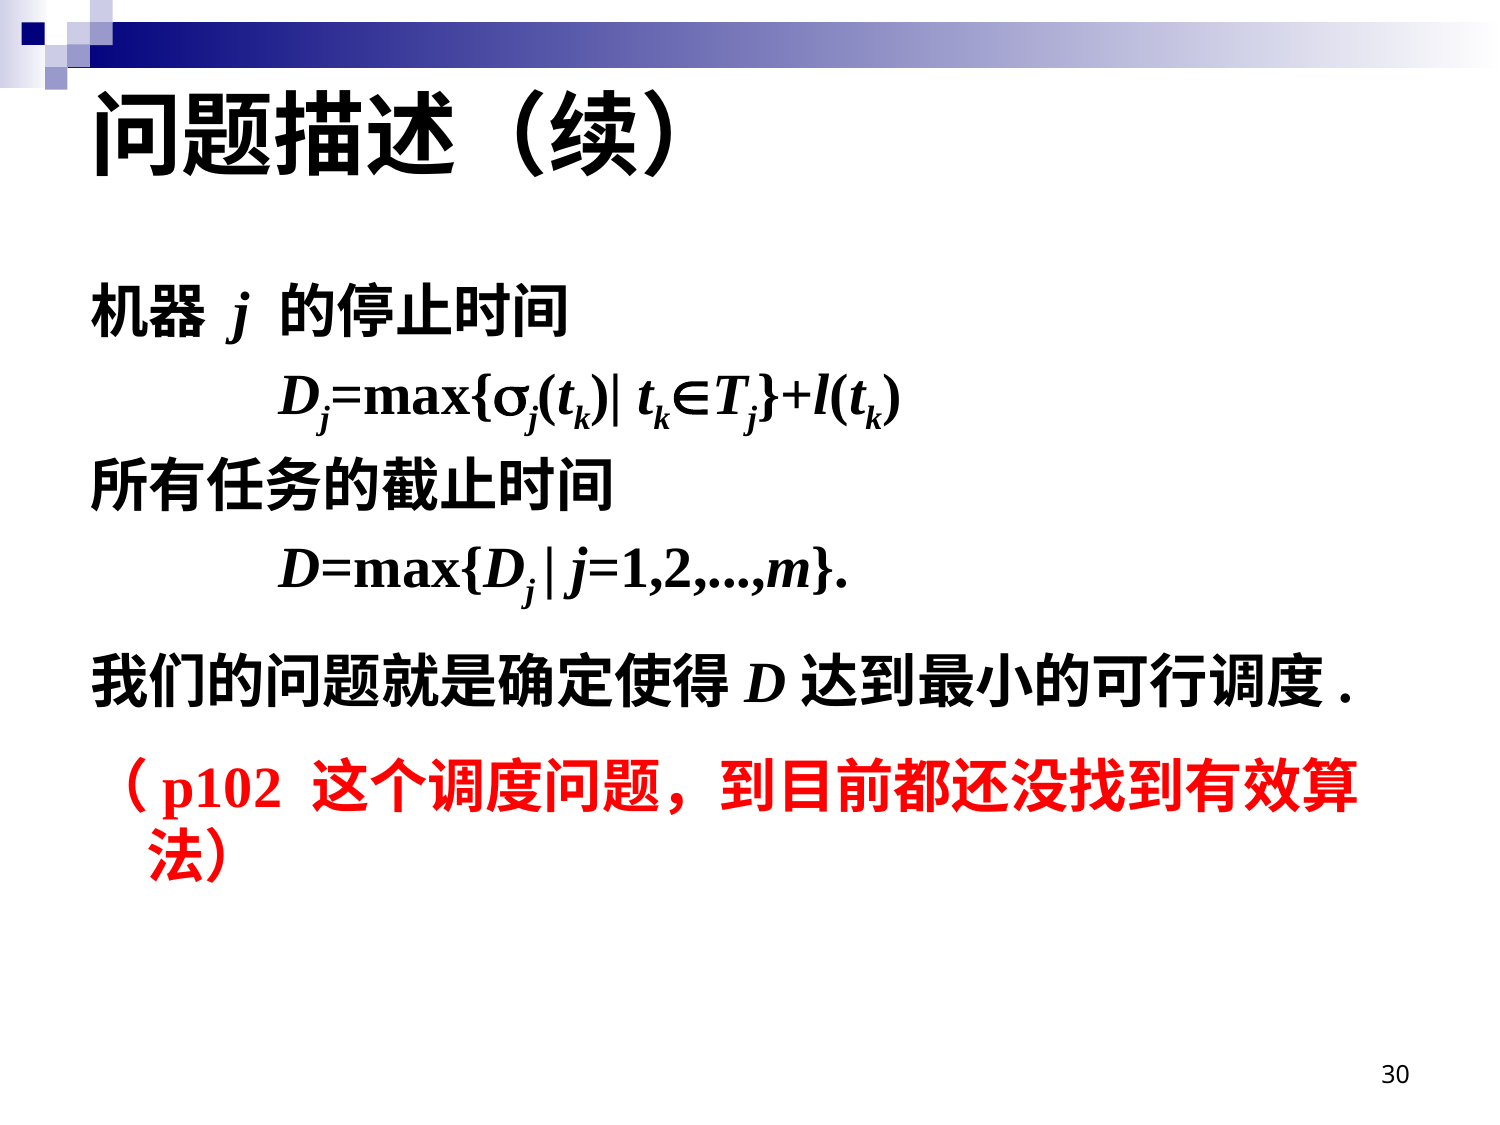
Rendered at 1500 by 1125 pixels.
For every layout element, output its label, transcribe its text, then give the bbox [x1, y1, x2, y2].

title 问题描述（续） [75, 19, 1425, 244]
slide_number 30 [1074, 1024, 1426, 1101]
list 机器 j 的停止时间 Dj=max{j(tk)| tkTj}+l(tk) 所有任务的截止时间 D=max{Dj | j=1,2,...,m}. 我们的问题就是确定使得D达到最小的可行调度. （p102 这个调度问题，到目前都还没找到有效算法） [75, 267, 1425, 1071]
